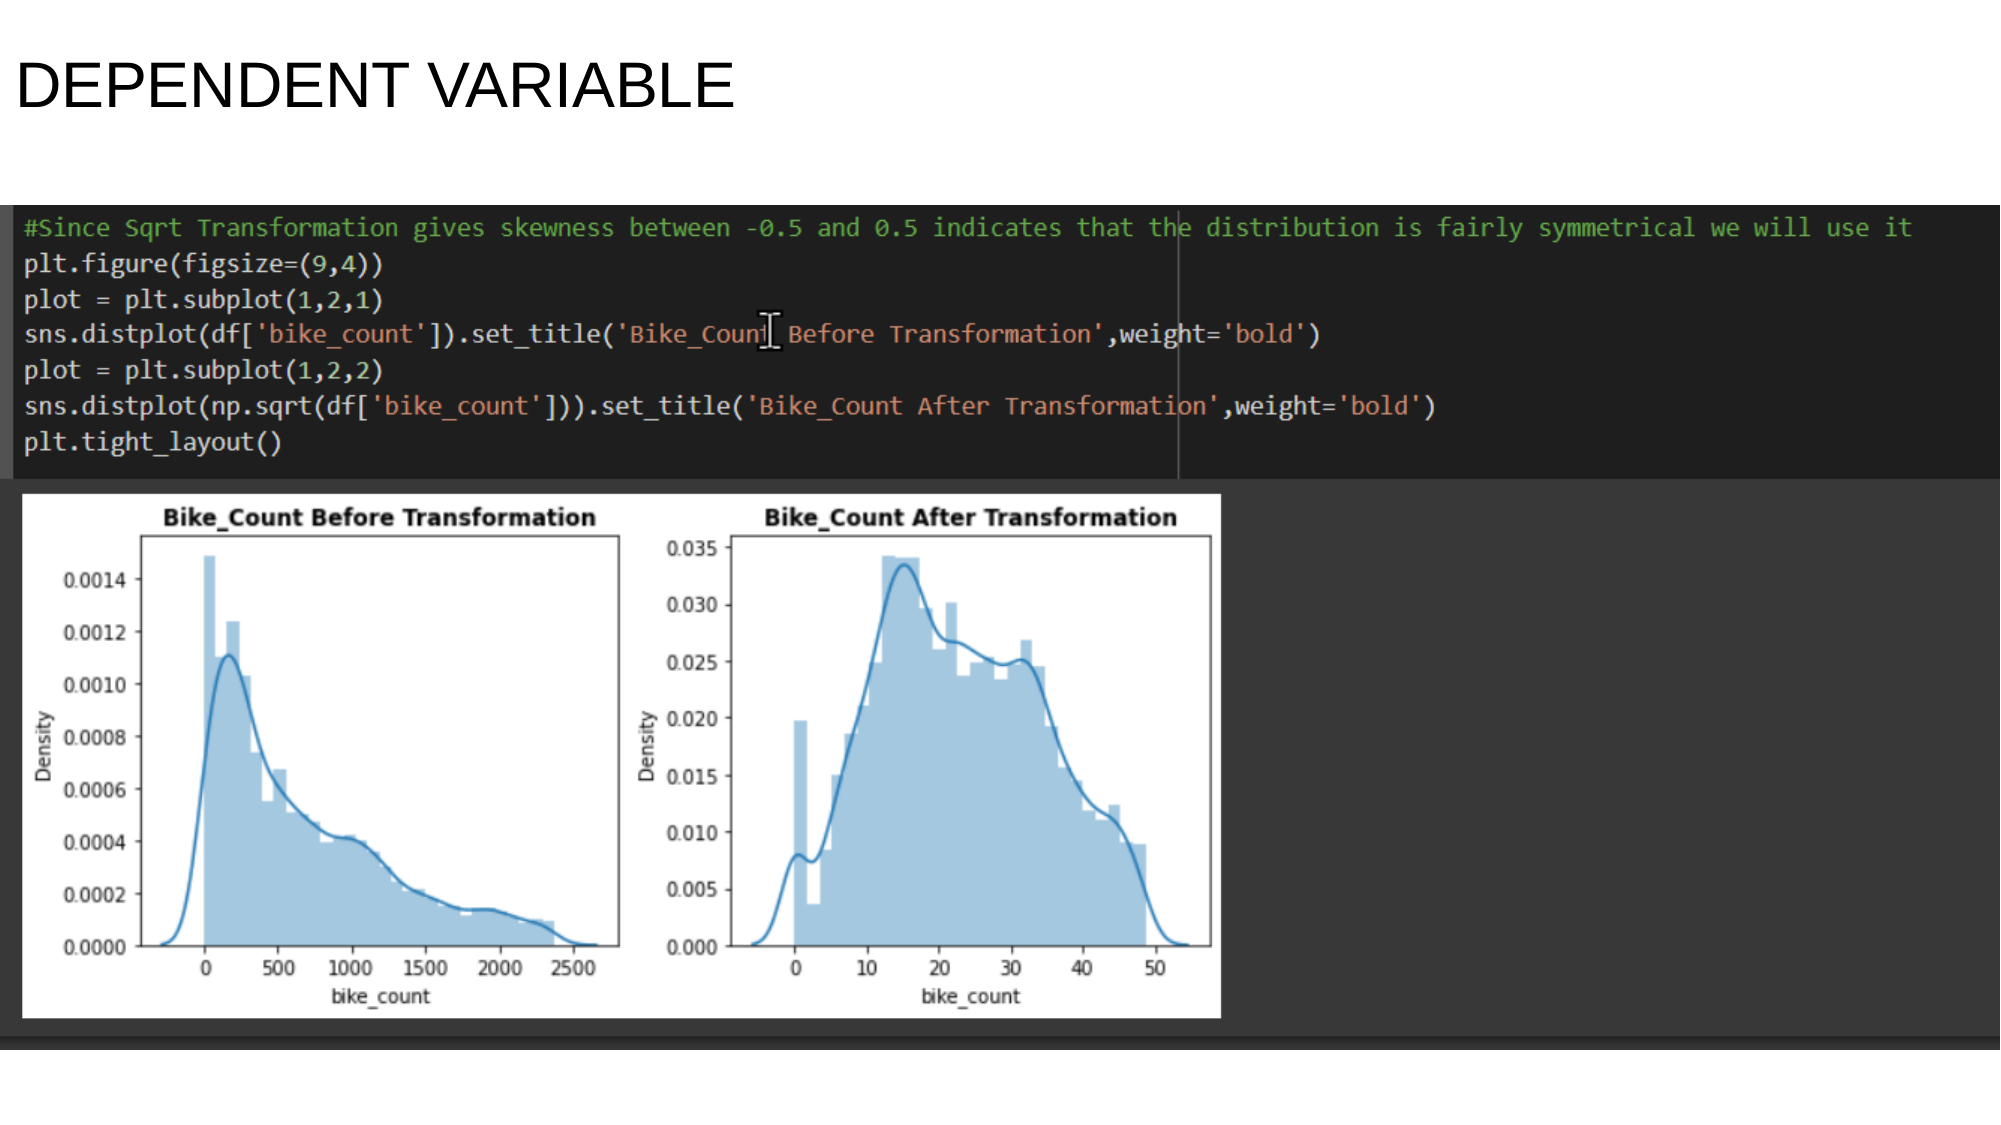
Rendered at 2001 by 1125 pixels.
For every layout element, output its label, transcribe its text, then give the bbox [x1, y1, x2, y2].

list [0, 205, 2000, 1050]
title DEPENDENT VARIABLE [0, 44, 1725, 205]
